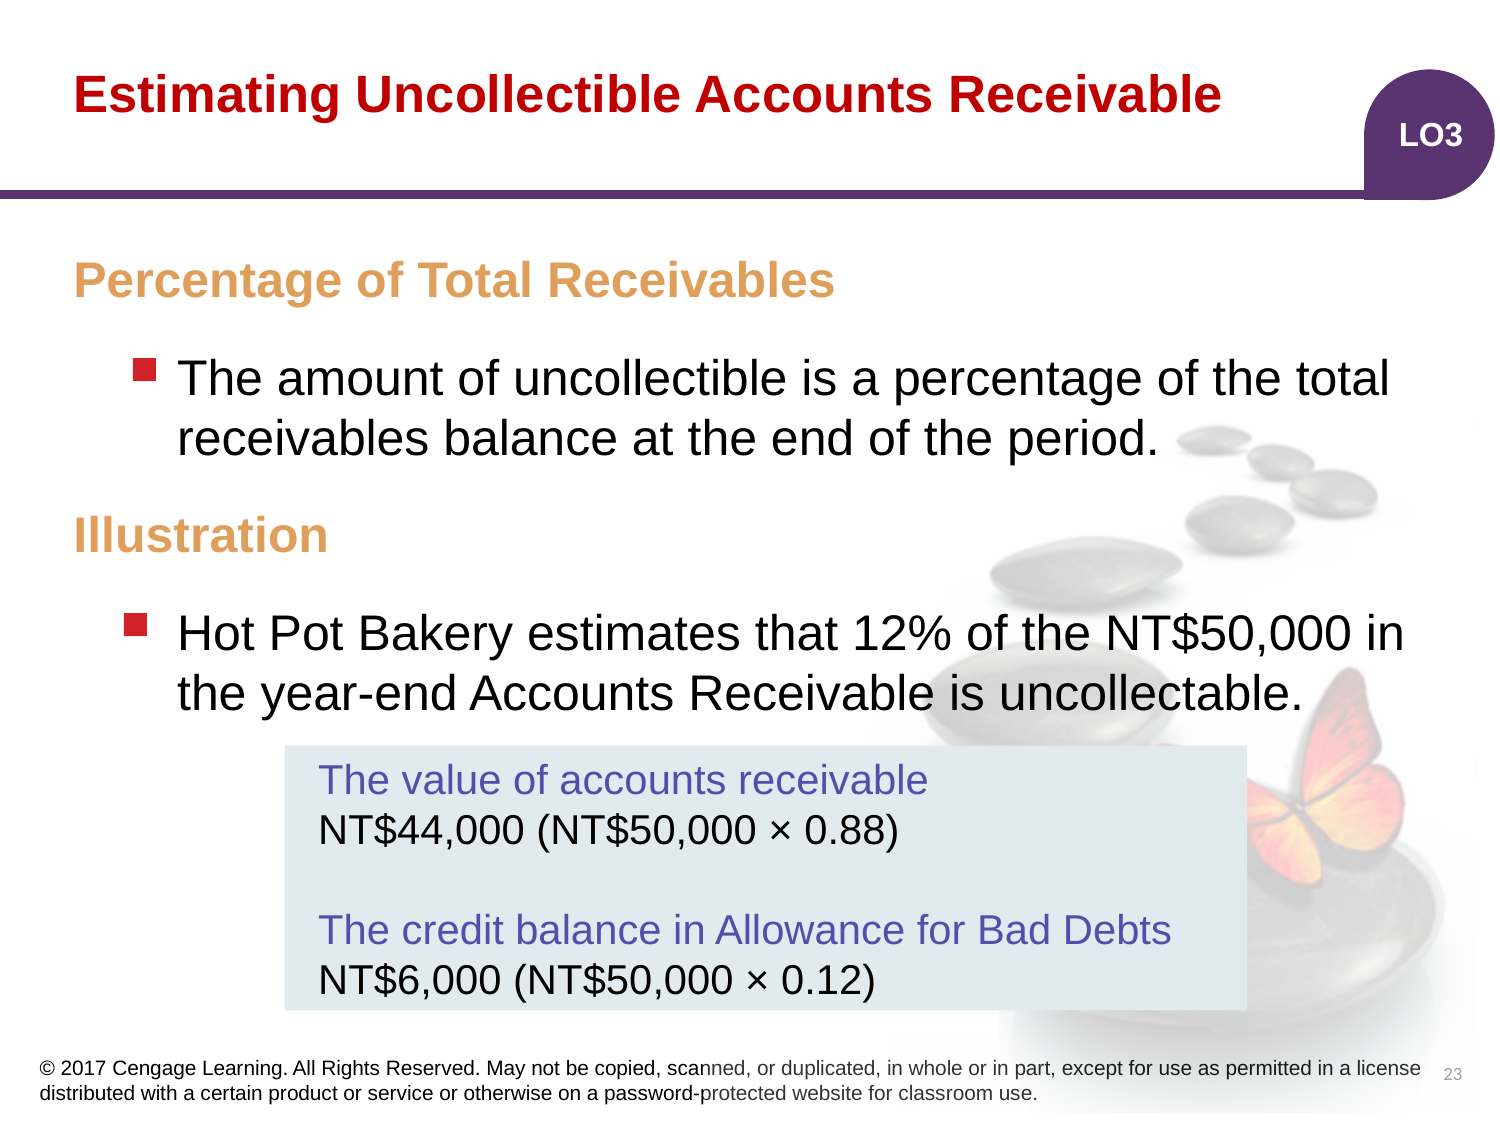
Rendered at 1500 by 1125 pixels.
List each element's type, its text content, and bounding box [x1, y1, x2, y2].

picture [946, 1089, 952, 1100]
picture [1038, 1062, 1050, 1075]
picture [782, 1060, 791, 1075]
picture [1084, 1064, 1093, 1075]
picture [764, 1089, 774, 1100]
picture [999, 1089, 1008, 1100]
picture [792, 1089, 807, 1100]
picture [748, 1089, 757, 1100]
picture [776, 1085, 785, 1100]
picture [712, 1064, 721, 1075]
list Percentage of Total Receivables The amount of uncollectible is a percentage of the total receivables balance at the end of the period. Illustration Hot Pot Bakery estimates that 12% of the NT$50,000 in the year-end Accounts Receivable is uncollectable. [58, 240, 1439, 1014]
picture [1117, 1062, 1123, 1075]
picture [723, 1064, 733, 1075]
picture [875, 1089, 885, 1100]
picture [899, 1089, 908, 1100]
picture [769, 1064, 775, 1075]
picture [1015, 1064, 1025, 1079]
picture [852, 1089, 862, 1100]
picture [908, 1064, 923, 1075]
picture [719, 1089, 729, 1100]
picture [953, 1089, 963, 1100]
picture [1095, 1064, 1105, 1075]
picture [952, 1064, 962, 1075]
picture [712, 1089, 718, 1100]
picture [936, 1064, 946, 1075]
picture [757, 1087, 763, 1100]
picture [969, 1064, 979, 1075]
picture [1062, 1064, 1072, 1075]
picture [846, 1062, 852, 1075]
picture [825, 1064, 834, 1075]
text_box The value of accounts receivable NT$44,000 (NT$50,000 × 0.88) The credit balance in Allowance for Bad Debts NT$6,000 (NT$50,000 × 0.12) [284, 745, 1248, 1011]
picture [1074, 1064, 1083, 1075]
picture [805, 1064, 815, 1079]
picture [924, 1060, 933, 1075]
picture [1128, 1060, 1134, 1075]
picture [886, 1089, 892, 1100]
picture [1026, 1064, 1037, 1075]
picture [1106, 1064, 1116, 1079]
picture [1011, 1089, 1020, 1100]
text_box LO3 [1384, 106, 1479, 161]
slide_number 23 [1139, 1042, 1478, 1103]
picture [808, 1089, 818, 1100]
picture [1021, 1089, 1031, 1100]
picture [730, 1087, 736, 1100]
picture [936, 1089, 945, 1100]
title Estimating Uncollectible Accounts Receivable [58, 40, 1365, 152]
picture [736, 1089, 746, 1100]
picture [819, 1085, 829, 1100]
picture [836, 1064, 847, 1075]
picture [734, 1060, 743, 1075]
picture [914, 1089, 934, 1100]
picture [976, 1089, 991, 1100]
picture [980, 1064, 986, 1075]
picture [1135, 1064, 1139, 1075]
picture [965, 1089, 975, 1100]
picture [704, 1089, 711, 1100]
picture [793, 1064, 802, 1075]
picture [998, 1064, 1007, 1075]
picture [892, 1064, 901, 1075]
picture [845, 1087, 851, 1100]
picture [758, 1064, 768, 1075]
picture [831, 1089, 840, 1100]
picture [868, 1085, 874, 1100]
picture [853, 1064, 863, 1075]
picture [864, 1060, 873, 1075]
picture [704, 1064, 709, 1075]
